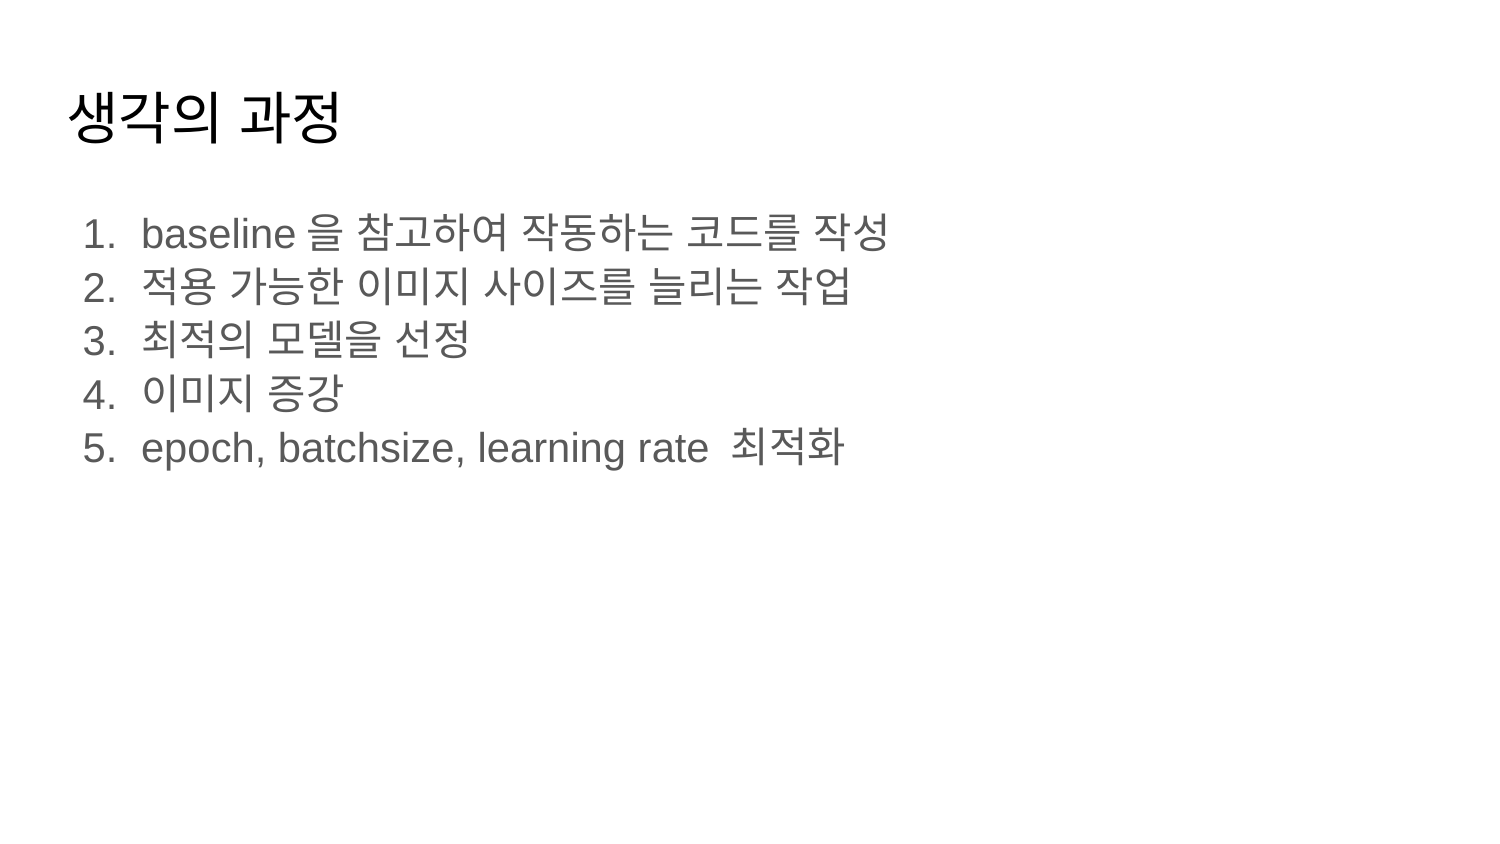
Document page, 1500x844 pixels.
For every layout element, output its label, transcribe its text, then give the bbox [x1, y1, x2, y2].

list baseline을 참고하여 작동하는 코드를 작성 적용 가능한 이미지 사이즈를 늘리는 작업 최적의 모델을 선정 이미지 증강 epoch, batchsize, learning rate 최적화 [51, 189, 1449, 750]
title 생각의 과정 [51, 72, 1449, 167]
